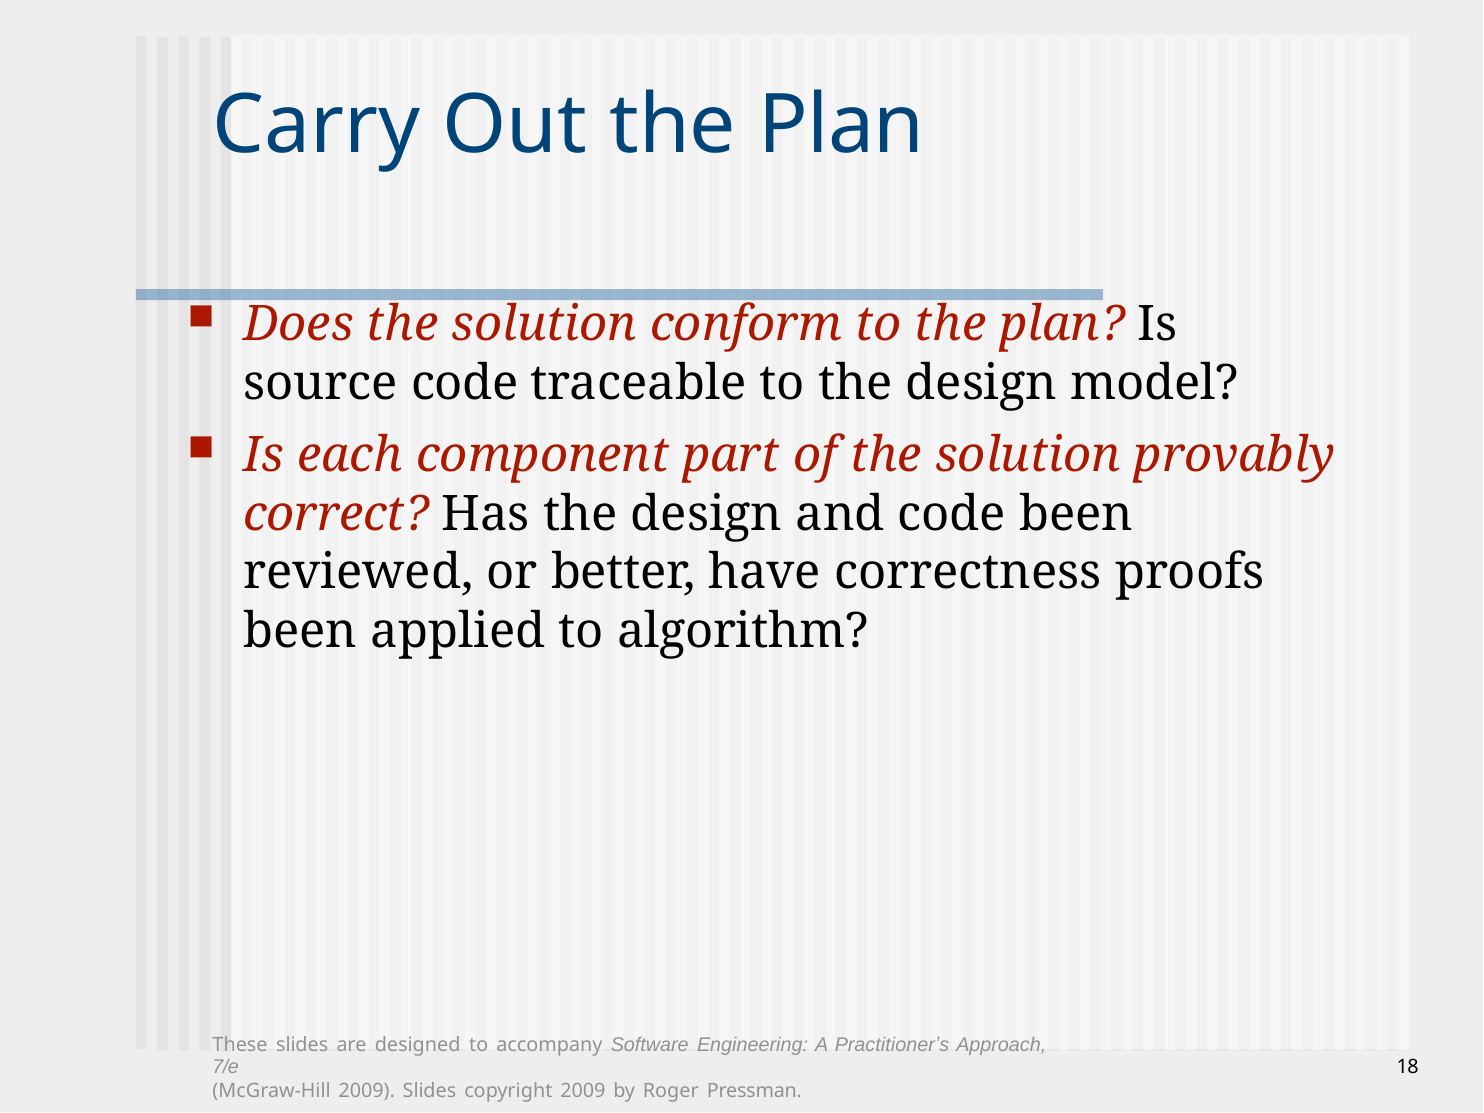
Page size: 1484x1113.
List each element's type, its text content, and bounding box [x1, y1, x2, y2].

slide_number 18 [1390, 1058, 1428, 1113]
title Carry Out the Plan [205, 68, 1349, 257]
footer These slides are designed to accompany Software Engineering: A Practitionerʼs Approach, 7/e (McGraw-Hill 2009). Slides copyright 2009 by Roger Pressman. [210, 1033, 1073, 1113]
text_box Does the solution conform to the plan? Is source code traceable to the design model? Is each component part of the solution provably correct? Has the design and code been reviewed, or better, have correctness proofs been applied to algorithm? [185, 289, 1360, 657]
